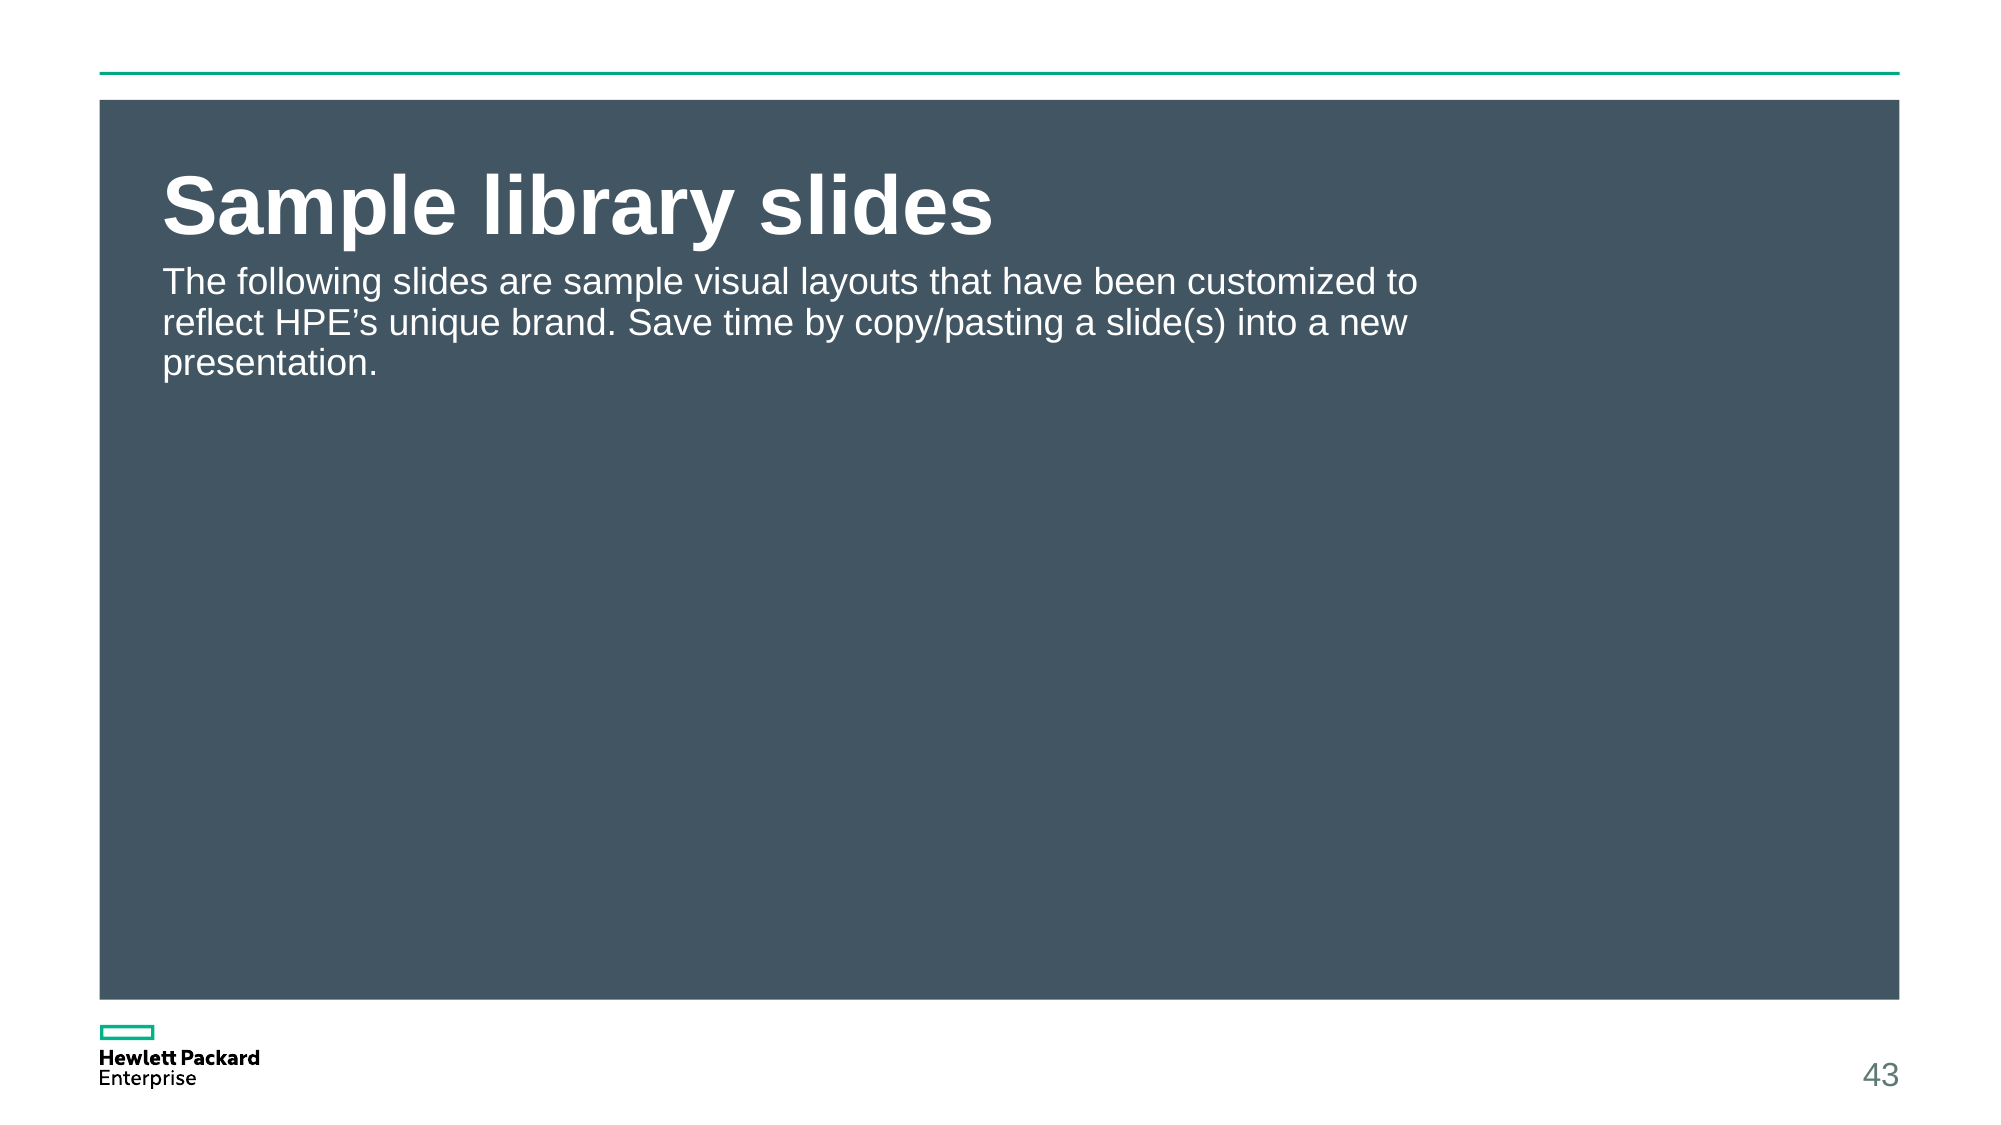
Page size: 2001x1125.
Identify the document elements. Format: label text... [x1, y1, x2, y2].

title Sample library slides [162, 162, 1512, 262]
slide_number 43 [1812, 1054, 1900, 1093]
list The following slides are sample visual layouts that have been customized to reflect HPE’s unique brand. Save time by copy/pasting a slide(s) into a new presentation. [162, 262, 1512, 351]
